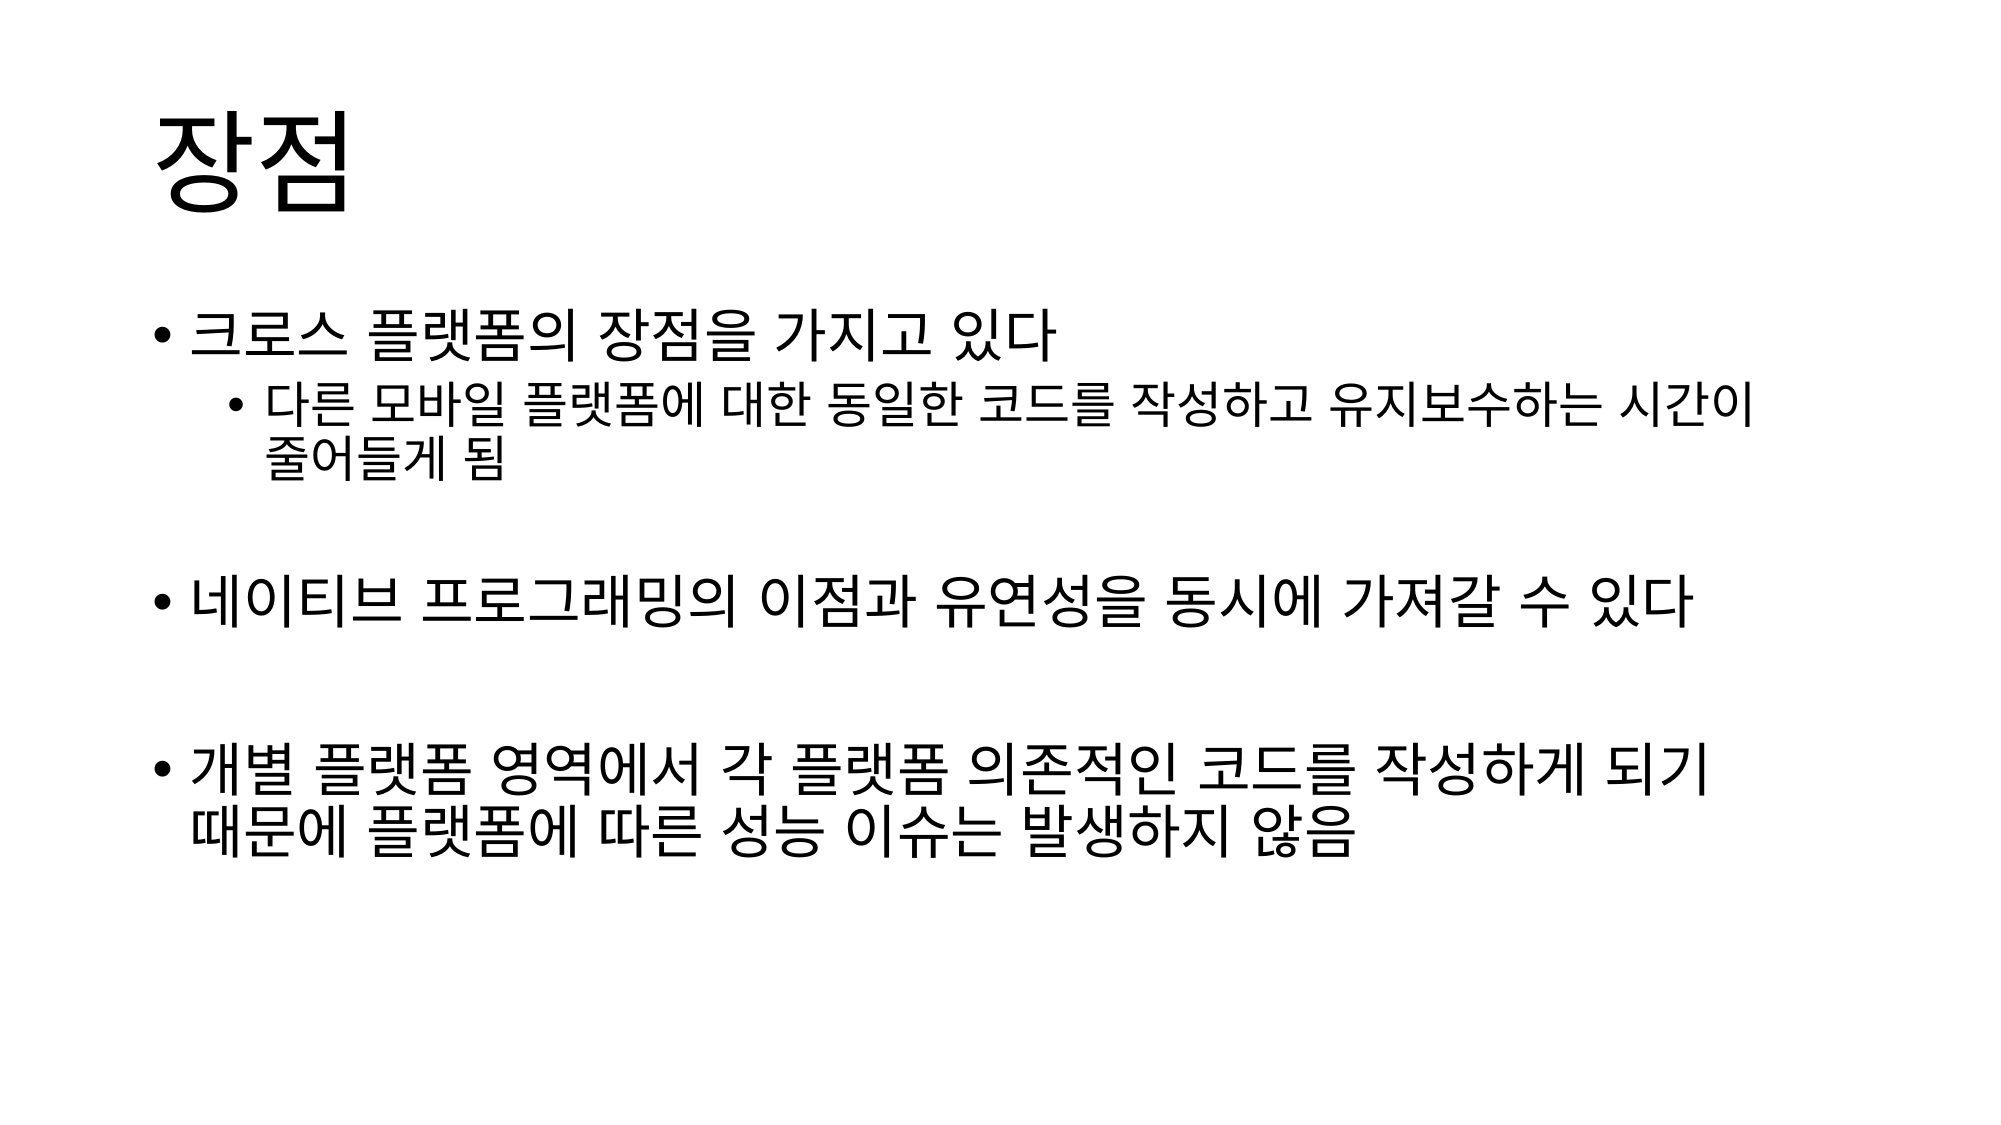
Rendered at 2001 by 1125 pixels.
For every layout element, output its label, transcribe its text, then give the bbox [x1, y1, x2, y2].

title 장점 [137, 59, 1863, 278]
list 크로스 플랫폼의 장점을 가지고 있다 다른 모바일 플랫폼에 대한 동일한 코드를 작성하고 유지보수하는 시간이 줄어들게 됨 네이티브 프로그래밍의 이점과 유연성을 동시에 가져갈 수 있다 개별 플랫폼 영역에서 각 플랫폼 의존적인 코드를 작성하게 되기 때문에 플랫폼에 따른 성능 이슈는 발생하지 않음 [137, 299, 1863, 1014]
